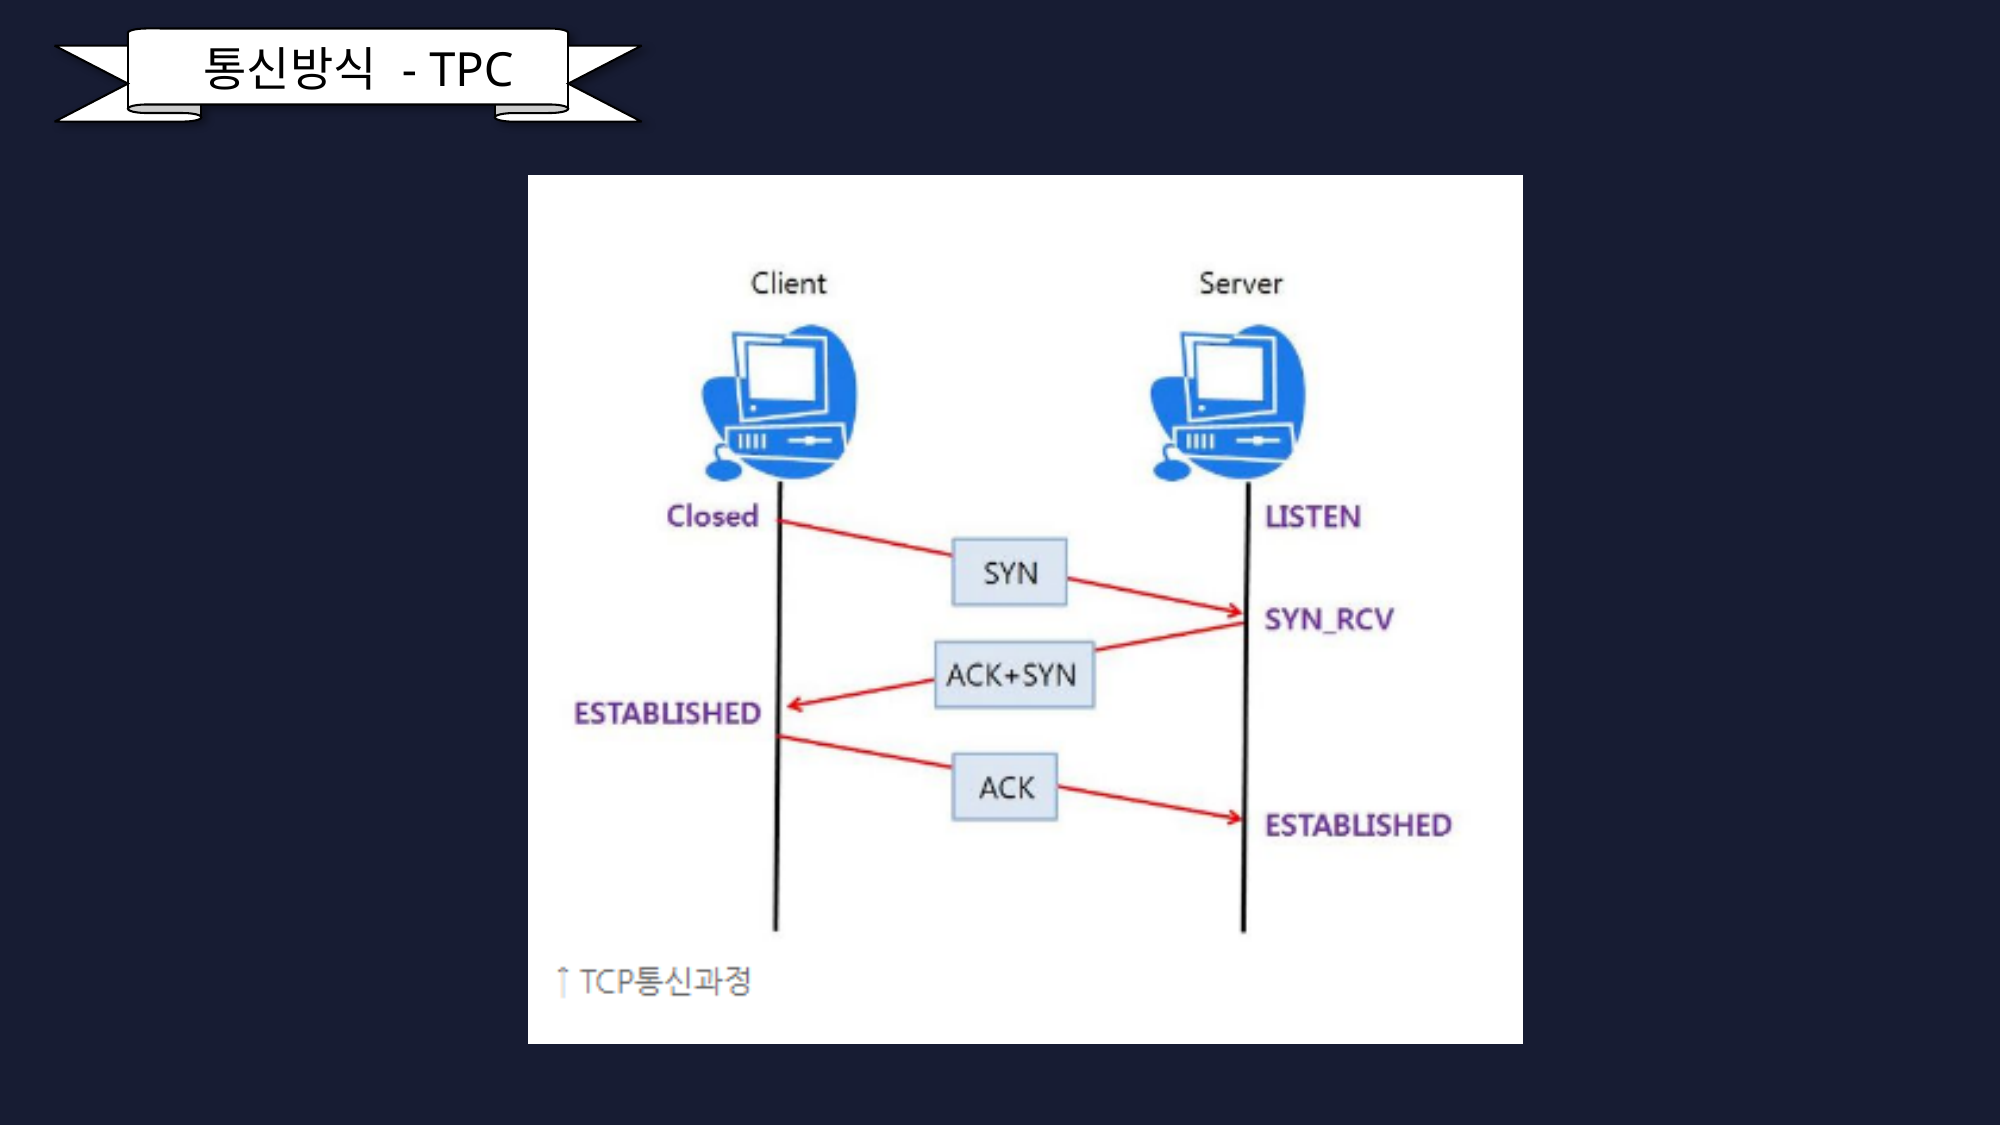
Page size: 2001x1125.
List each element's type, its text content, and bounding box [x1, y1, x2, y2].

picture [528, 175, 1523, 1044]
text_box [54, 27, 564, 123]
text_box 통신방식 - TPC [152, 29, 565, 107]
text_box [493, 29, 643, 123]
